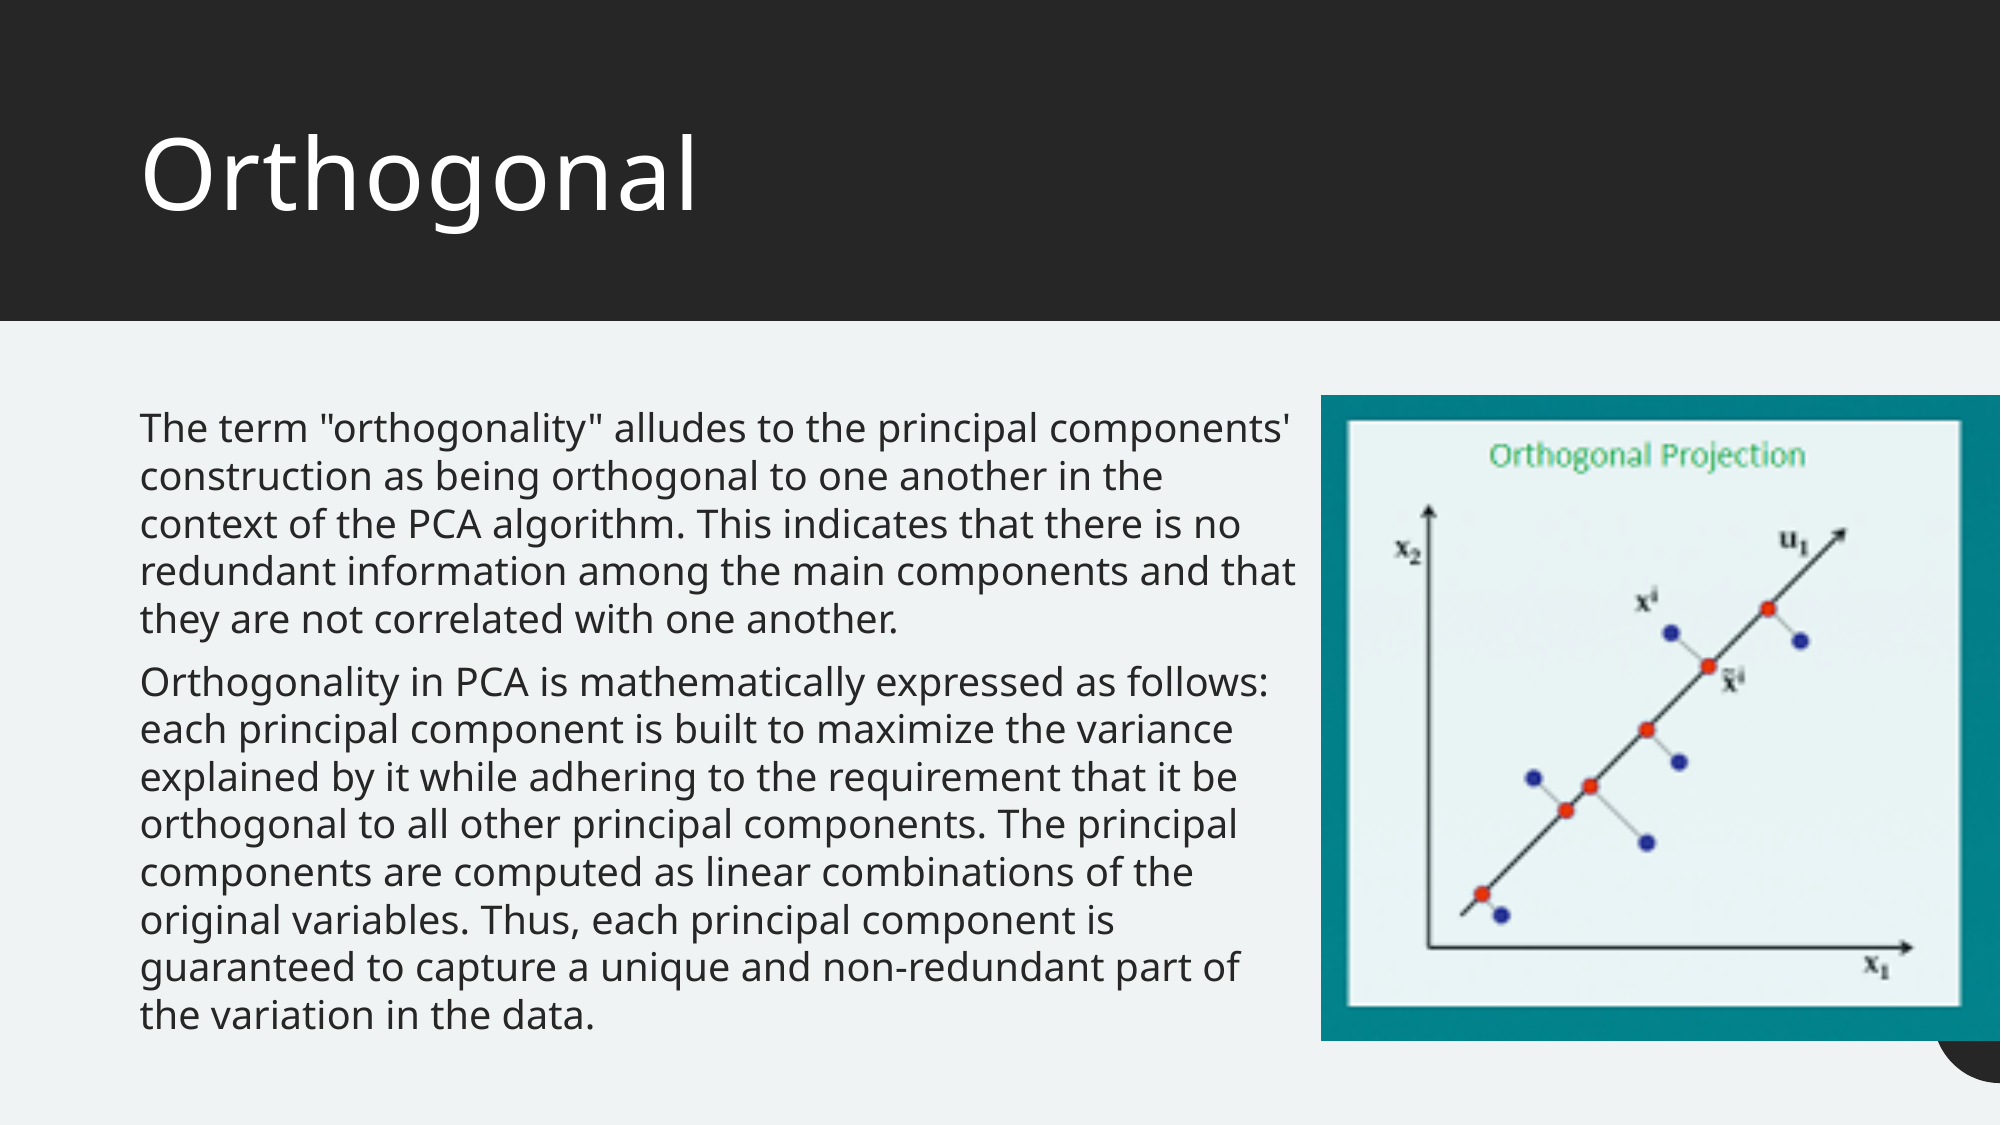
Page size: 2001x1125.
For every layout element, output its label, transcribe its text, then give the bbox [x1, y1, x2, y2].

title Orthogonal [124, 68, 1875, 287]
text_box [0, 322, 2000, 1125]
picture [1321, 395, 2000, 1041]
text_box [1937, 1041, 2000, 1084]
text_box [0, 0, 2000, 322]
list The term "orthogonality" alludes to the principal components' construction as being orthogonal to one another in the context of the PCA algorithm. This indicates that there is no redundant information among the main components and that they are not correlated with one another. Orthogonality in PCA is mathematically expressed as follows: each principal component is built to maximize the variance explained by it while adhering to the requirement that it be orthogonal to all other principal components. The principal components are computed as linear combinations of the original variables. Thus, each principal component is guaranteed to capture a unique and non-redundant part of the variation in the data. [124, 395, 1322, 1056]
